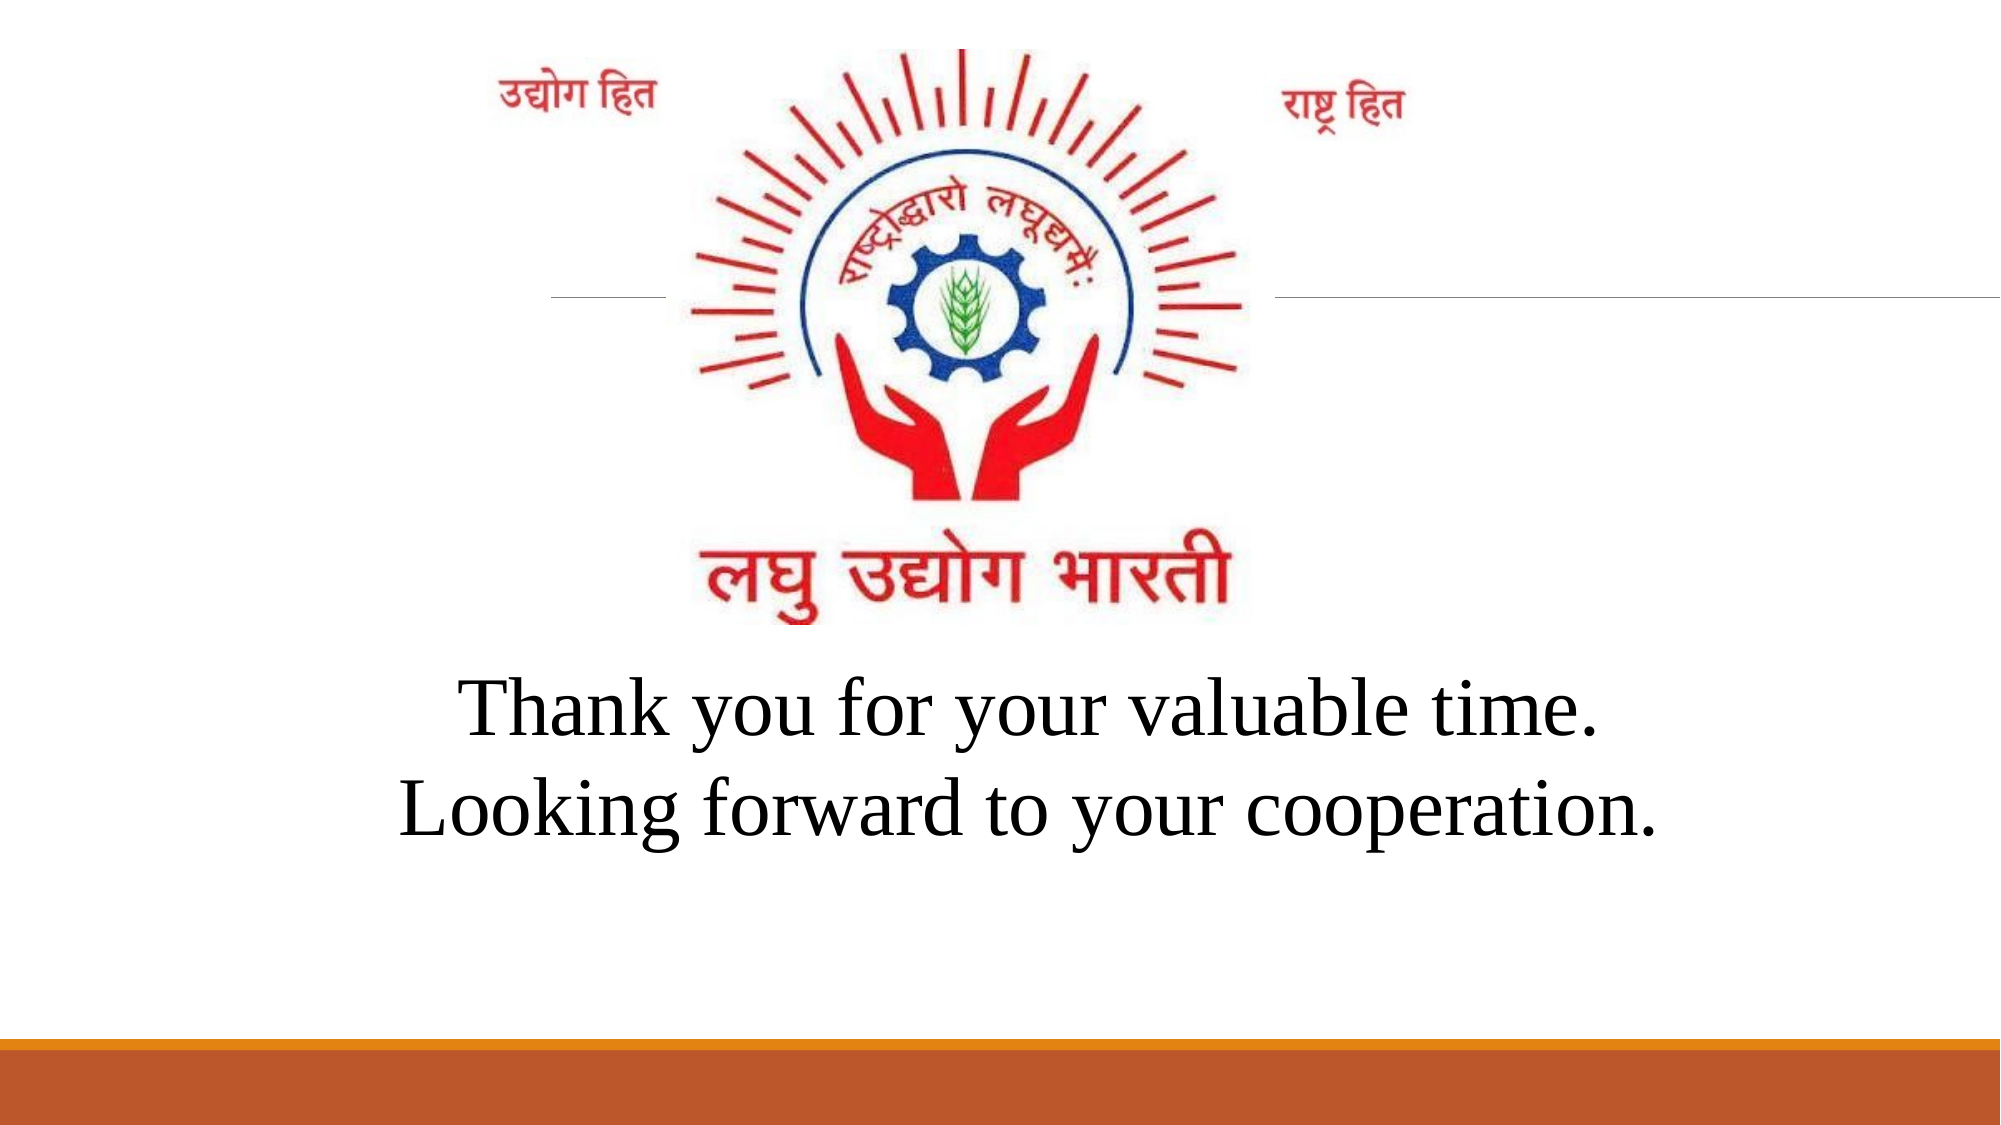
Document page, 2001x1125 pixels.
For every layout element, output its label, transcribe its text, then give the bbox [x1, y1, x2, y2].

title Thank you for your valuable time. Looking forward to your cooperation. [396, 650, 1663, 853]
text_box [487, 49, 2000, 626]
